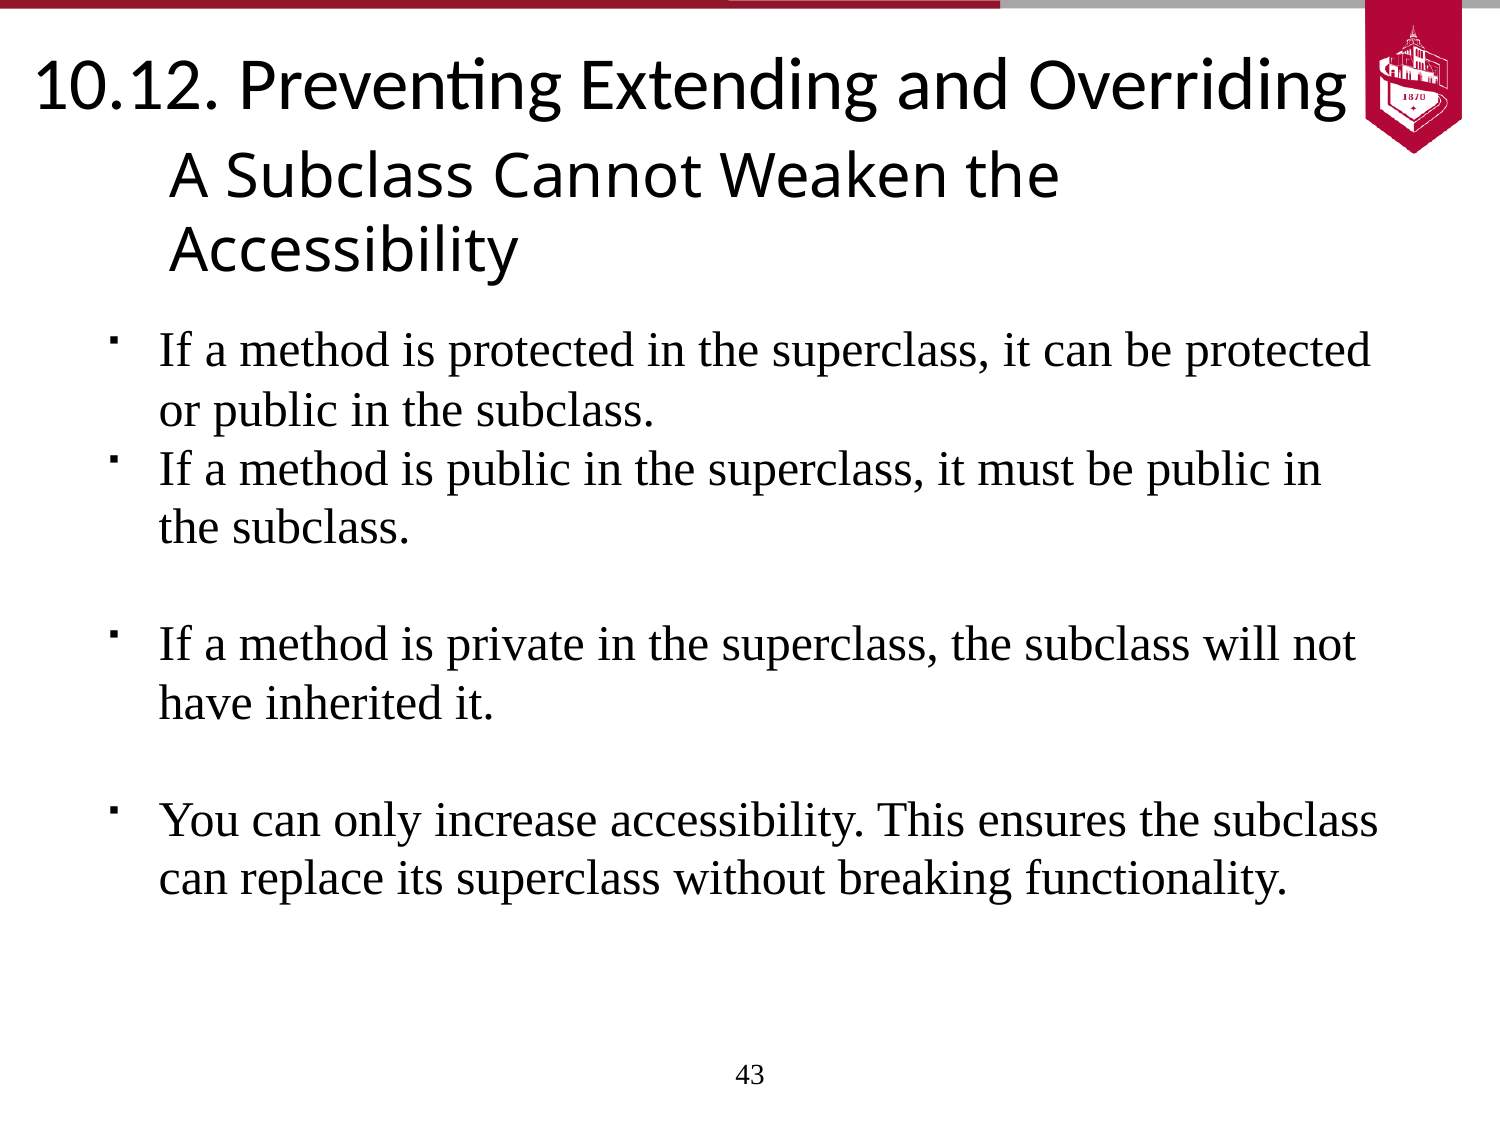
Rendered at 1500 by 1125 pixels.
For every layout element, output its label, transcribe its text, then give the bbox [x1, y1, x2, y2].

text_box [0, 0, 1500, 155]
slide_number 43 [729, 1056, 773, 1125]
text_box A Subclass Cannot Weaken the Accessibility If a method is protected in the superclass, it can be protected or public in the subclass. If a method is public in the superclass, it must be public in the subclass. If a method is private in the superclass, the subclass will not have inherited it. You can only increase accessibility. This ensures the subclass can replace its superclass without breaking functionality. [100, 222, 1393, 905]
title 10.12. Preventing Extending and Overriding [29, 162, 1429, 222]
